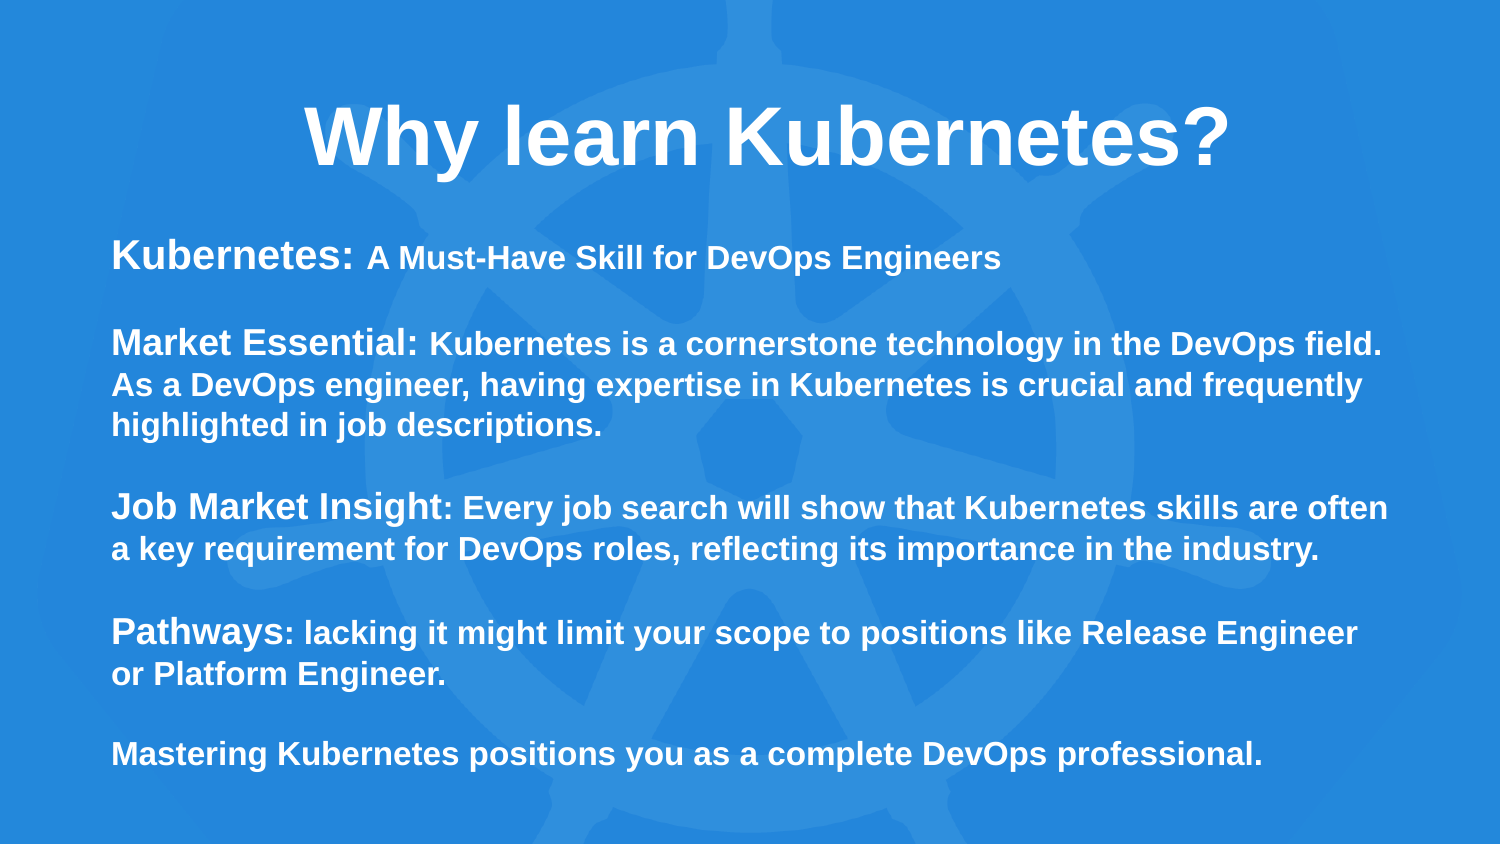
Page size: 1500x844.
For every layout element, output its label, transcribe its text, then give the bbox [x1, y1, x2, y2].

title Kubernetes: A Must-Have Skill for DevOps Engineers Market Essential: Kubernetes is a cornerstone technology in the DevOps field. As a DevOps engineer, having expertise in Kubernetes is crucial and frequently highlighted in job descriptions. Job Market Insight: Every job search will show that Kubernetes skills are often a key requirement for DevOps roles, reflecting its importance in the industry. Pathways: lacking it might limit your scope to positions like Release Engineer or Platform Engineer. Mastering Kubernetes positions you as a complete DevOps professional. [95, 191, 1411, 788]
text_box Why learn Kubernetes? [131, 75, 1407, 190]
